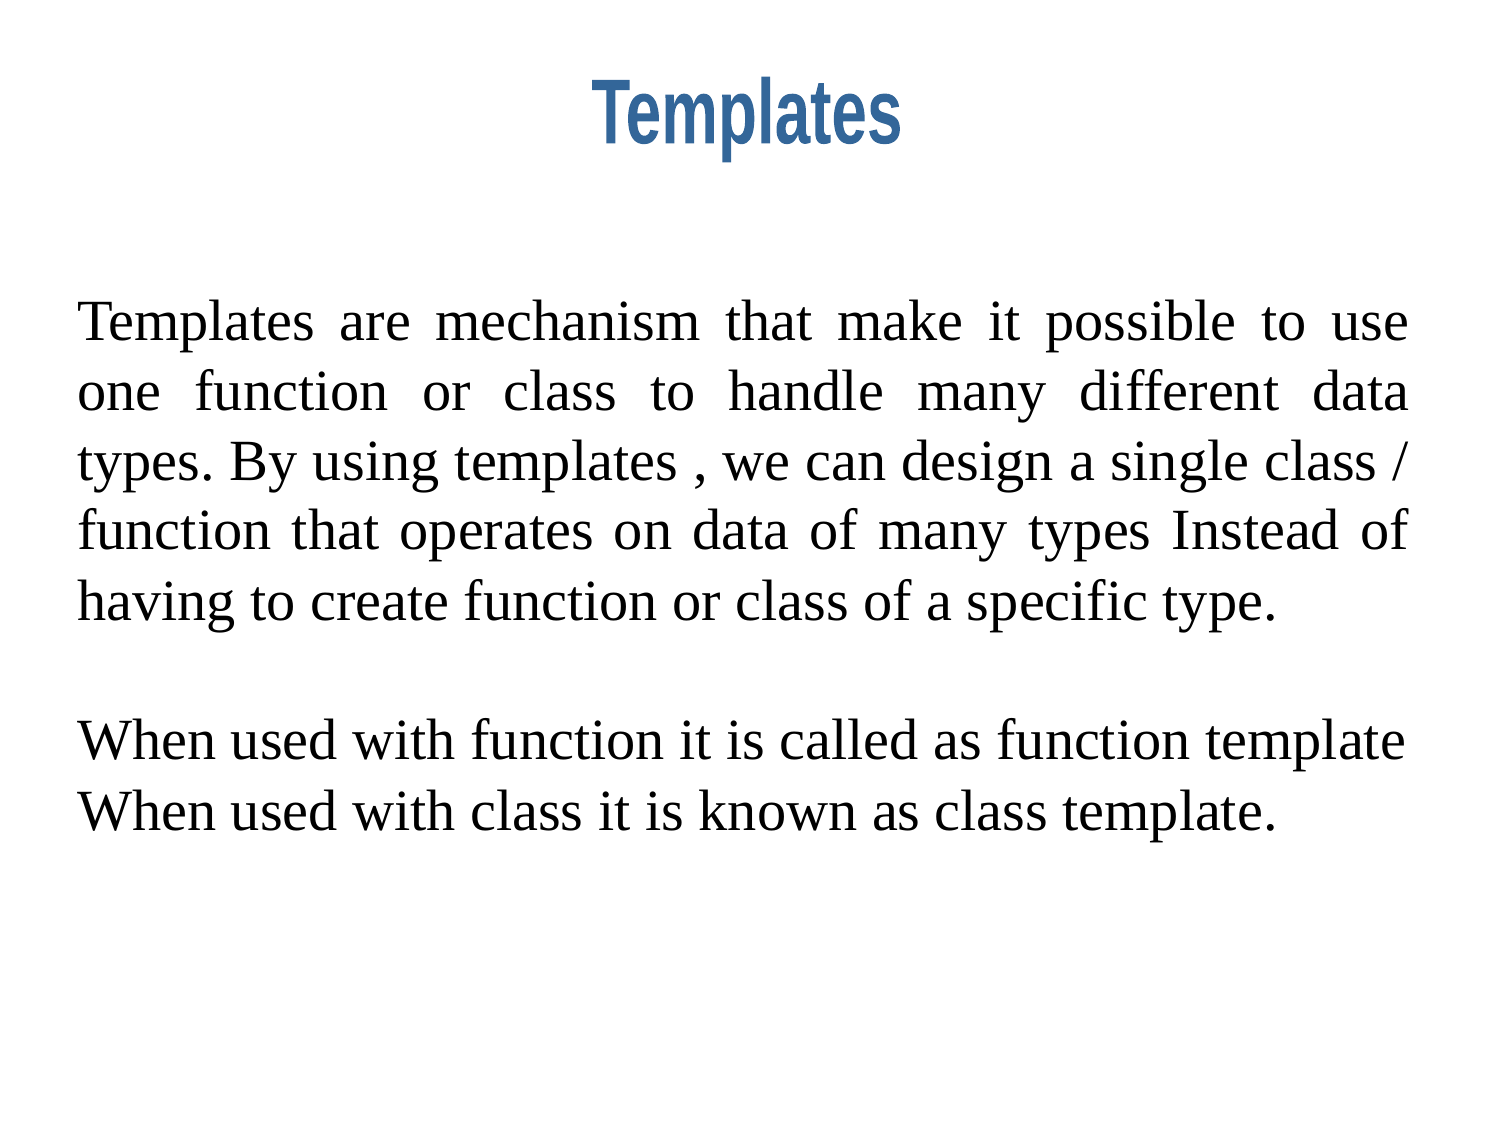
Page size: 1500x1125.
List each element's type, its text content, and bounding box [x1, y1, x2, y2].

text_box Templates are mechanism that make it possible to use one function or class to handle many different data types. By using templates , we can design a single class / function that operates on data of many types Instead of having to create function or class of a specific type. When used with function it is called as function template When used with class it is known as class template. [62, 204, 1425, 849]
